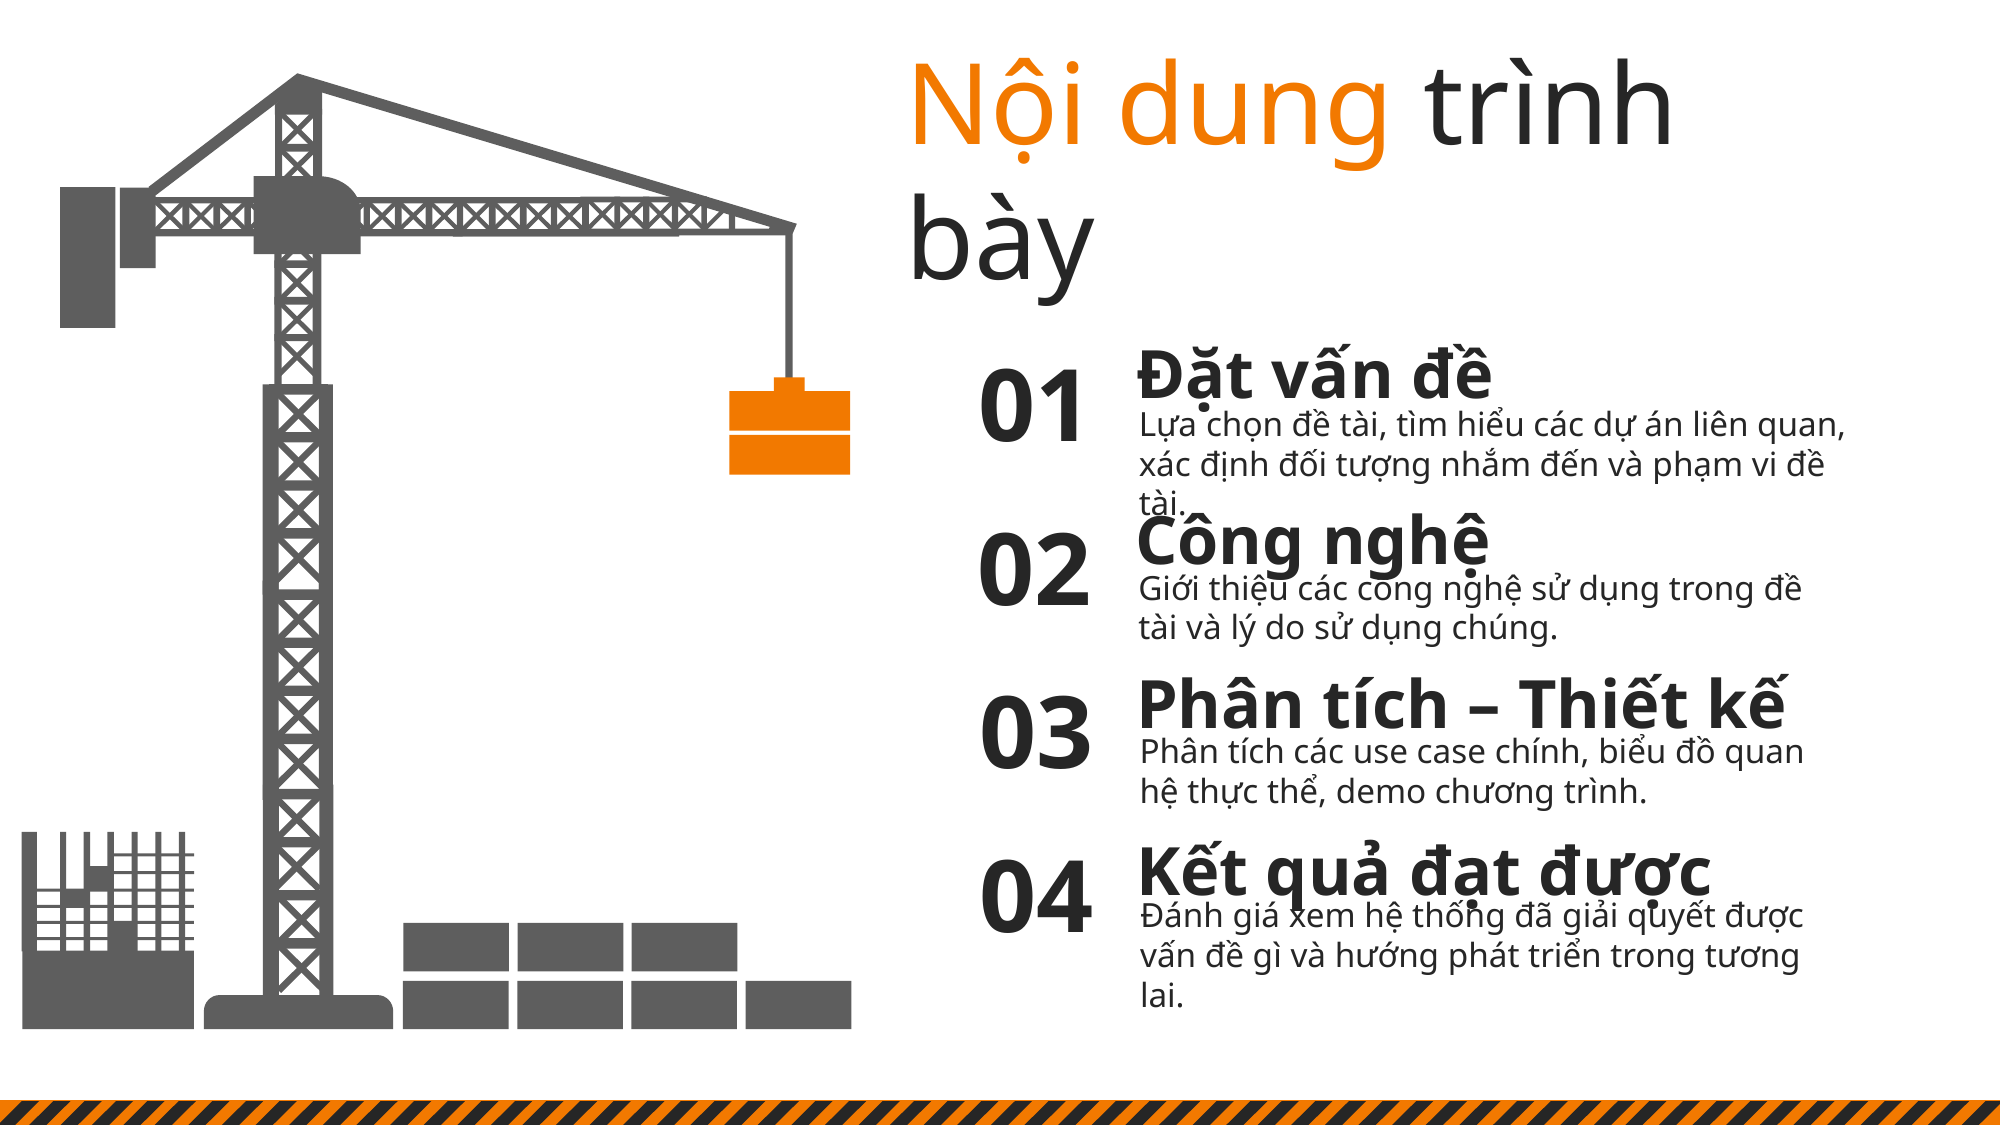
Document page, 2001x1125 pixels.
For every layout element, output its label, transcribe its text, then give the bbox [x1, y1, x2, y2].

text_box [21, 831, 195, 1030]
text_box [933, 324, 1864, 492]
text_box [0, 1099, 2000, 1125]
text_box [631, 922, 852, 1030]
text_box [60, 73, 851, 1030]
text_box Nội dung trình bày [890, 24, 1906, 310]
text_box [933, 490, 1863, 656]
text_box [934, 654, 1865, 819]
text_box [402, 922, 624, 1030]
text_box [934, 821, 1865, 983]
